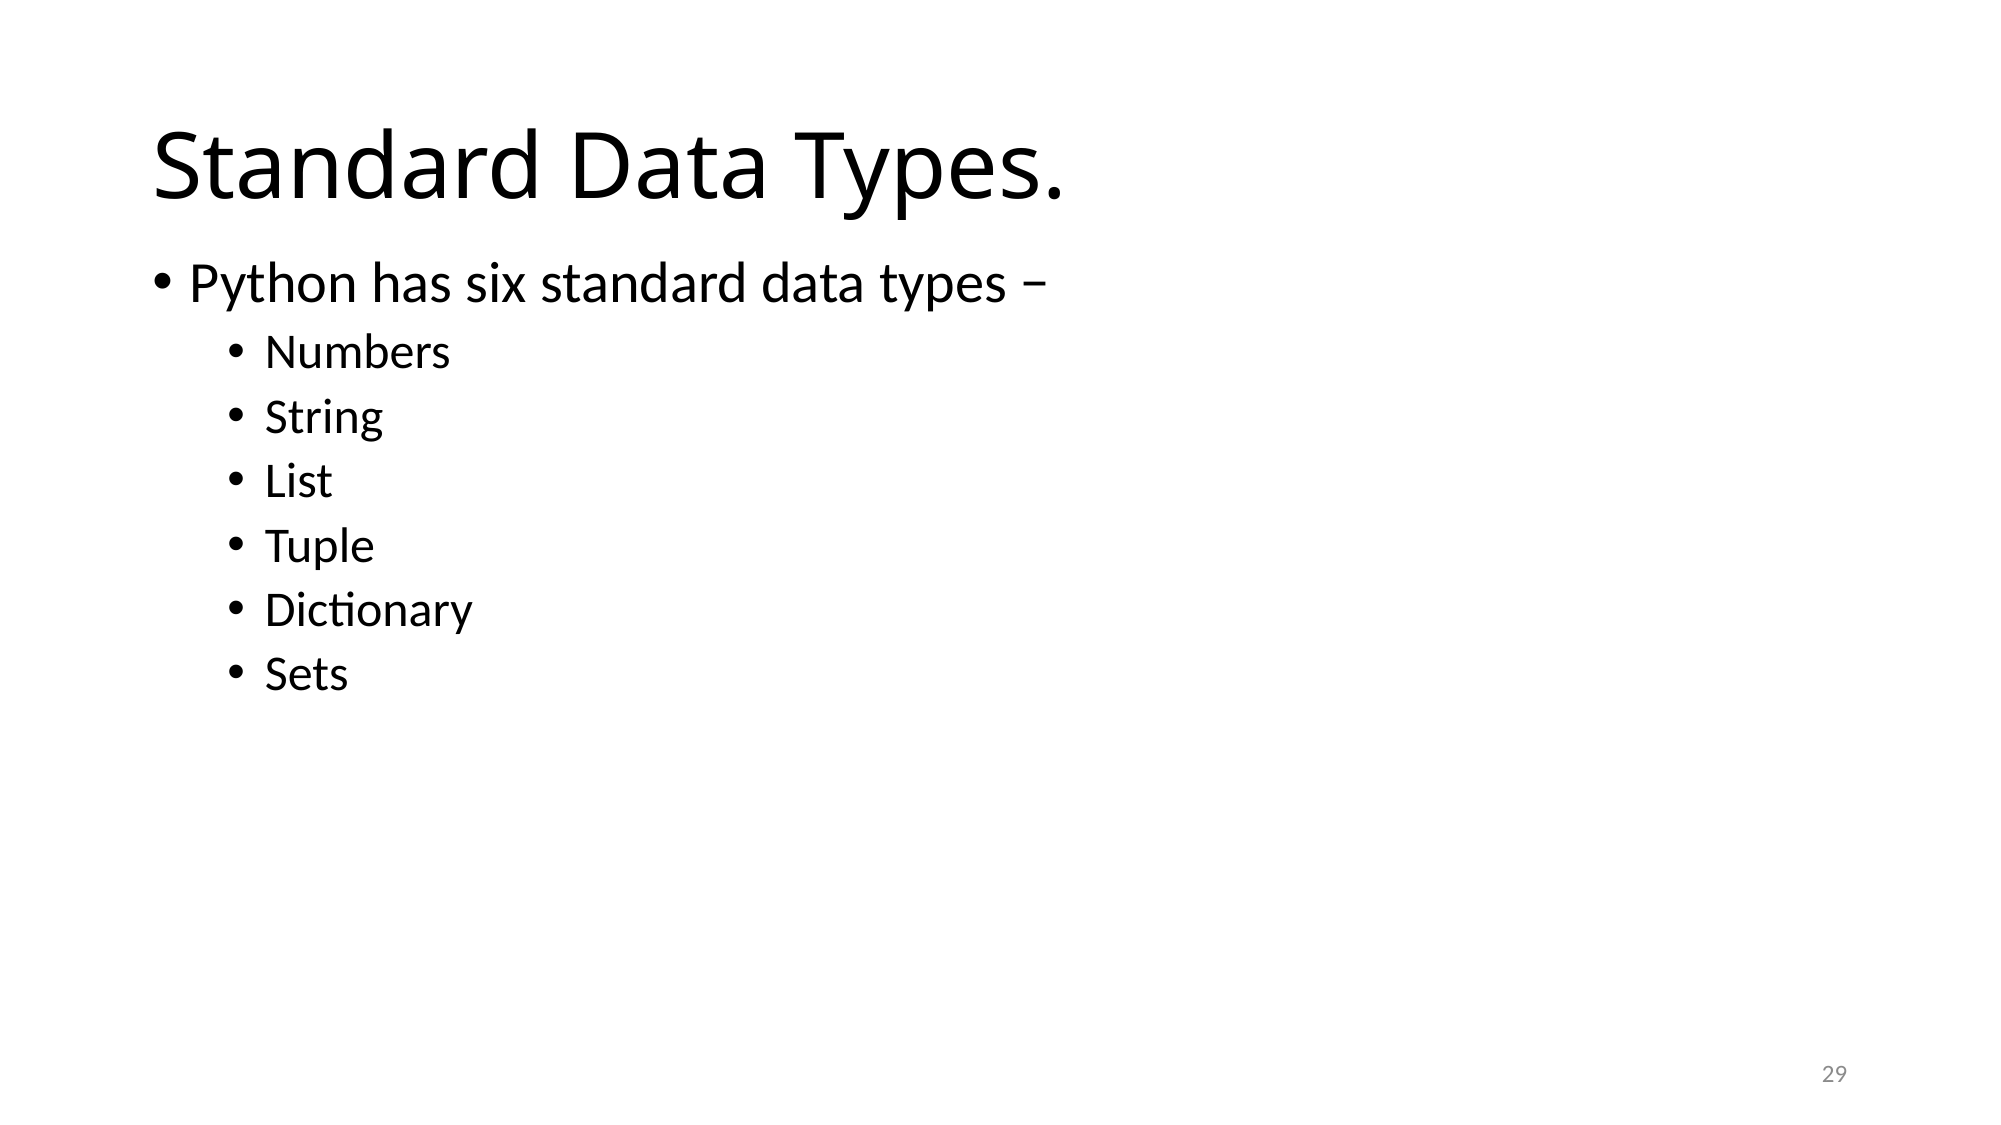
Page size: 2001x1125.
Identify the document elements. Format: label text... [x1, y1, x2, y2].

list Python has six standard data types − Numbers String List Tuple Dictionary Sets [137, 245, 1863, 1014]
title Standard Data Types. [137, 59, 1863, 245]
slide_number 29 [1412, 1042, 1863, 1103]
